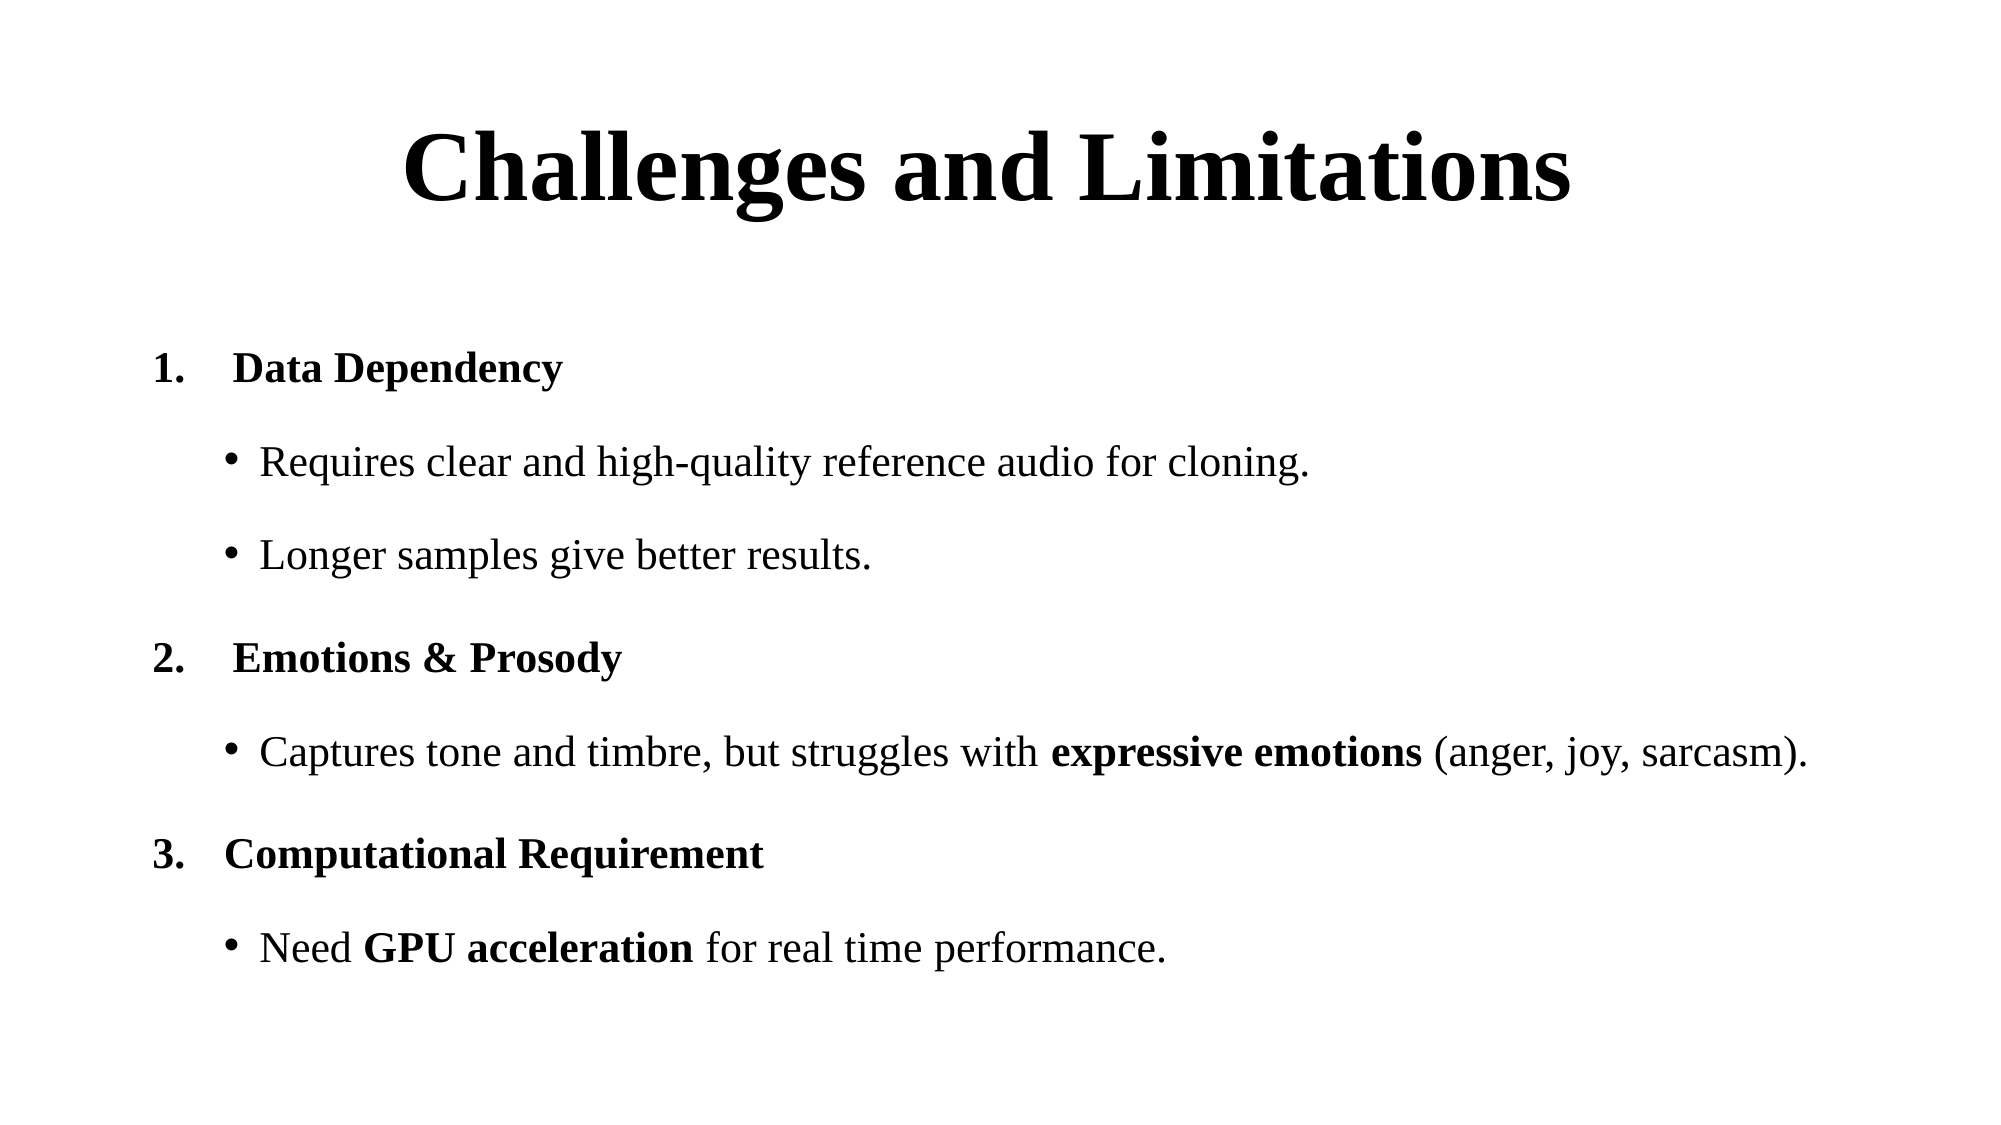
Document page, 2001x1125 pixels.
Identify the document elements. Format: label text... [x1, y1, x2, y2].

title Challenges and Limitations [137, 59, 1863, 278]
list Data Dependency Requires clear and high-quality reference audio for cloning. Longer samples give better results. Emotions & Prosody Captures tone and timbre, but struggles with expressive emotions (anger, joy, sarcasm). Computational Requirement Need GPU acceleration for real time performance. [137, 299, 1863, 1014]
